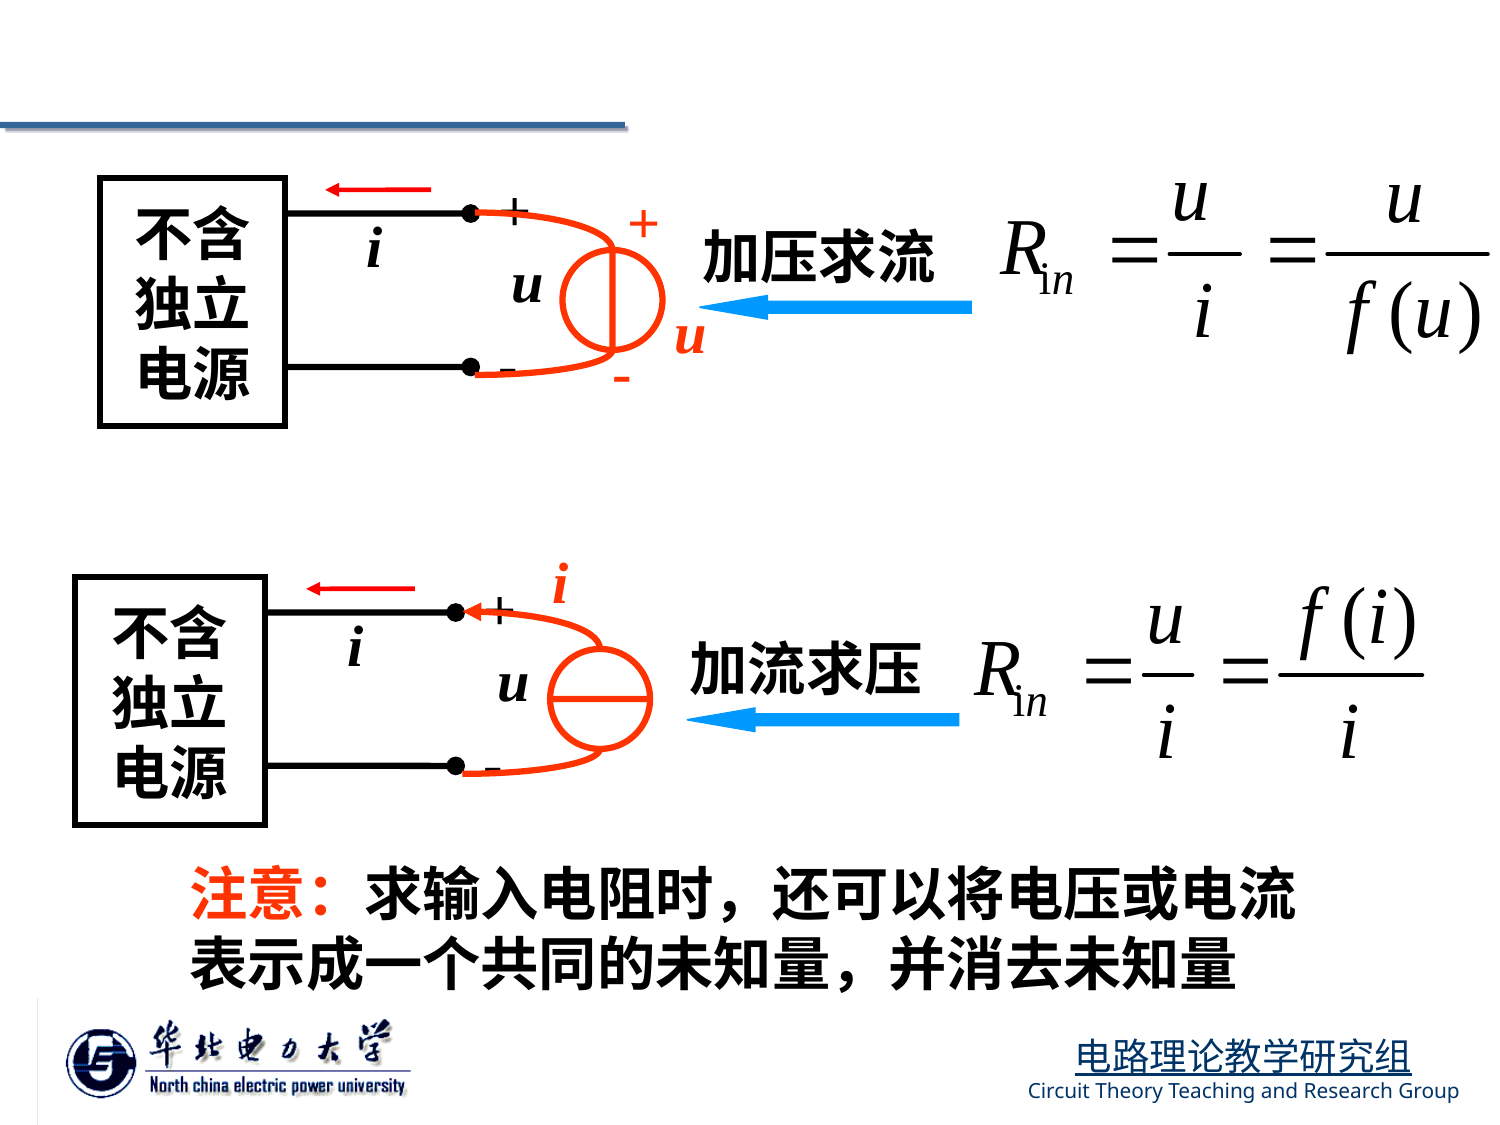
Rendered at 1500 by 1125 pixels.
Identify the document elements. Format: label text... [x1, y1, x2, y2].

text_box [982, 136, 1500, 374]
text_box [74, 564, 551, 826]
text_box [474, 177, 677, 413]
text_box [956, 557, 1438, 779]
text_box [687, 212, 977, 320]
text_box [99, 165, 564, 427]
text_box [674, 624, 1006, 732]
text_box u [680, 320, 723, 373]
text_box 注意：求输入电阻时，还可以将电压或电流表示成一个共同的未知量，并消去未知量 [174, 849, 1363, 1005]
picture [37, 997, 413, 1125]
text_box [462, 537, 651, 775]
